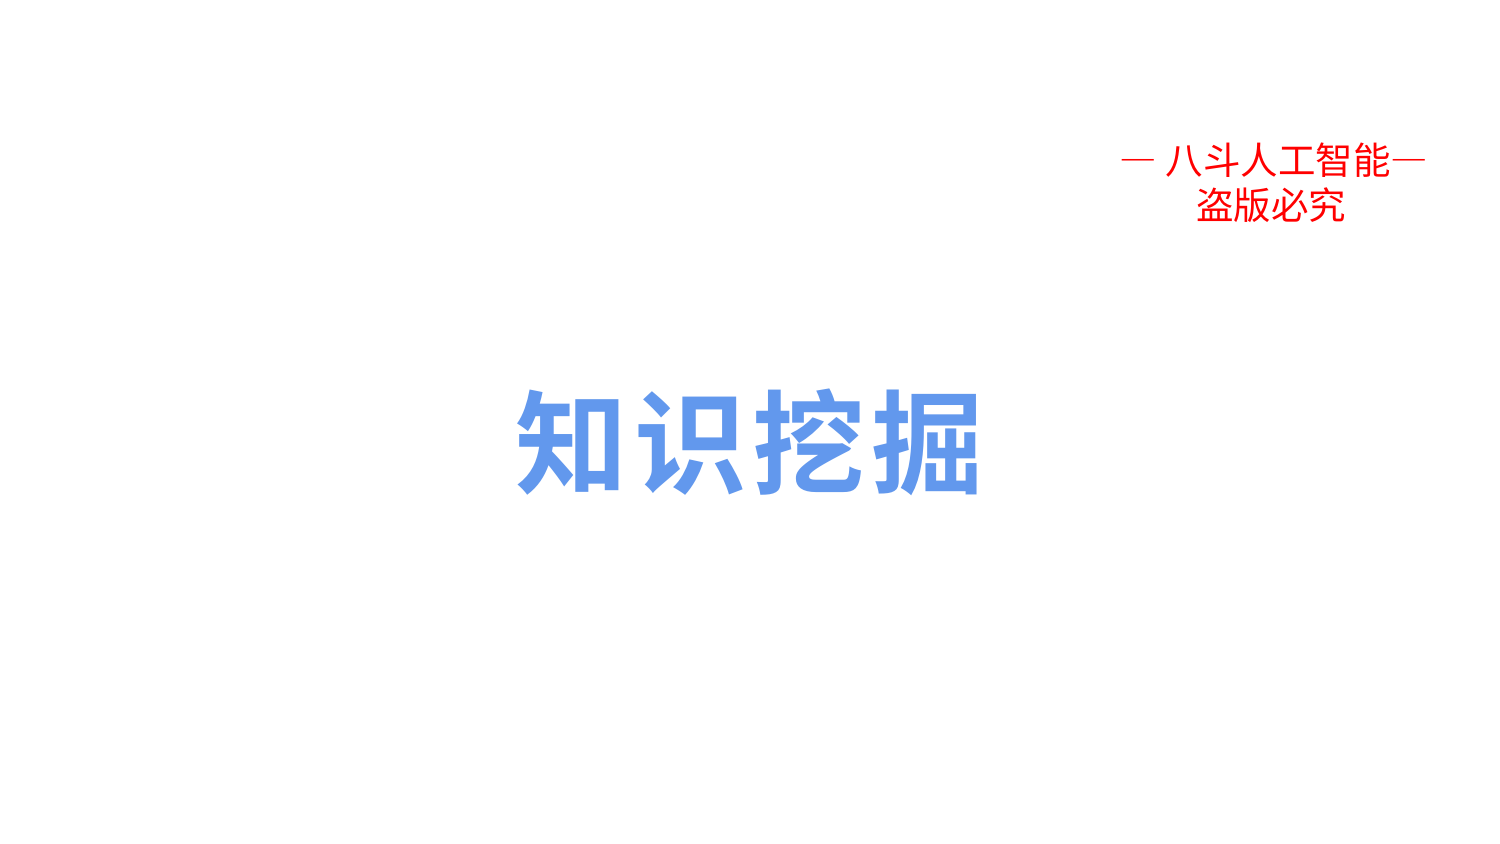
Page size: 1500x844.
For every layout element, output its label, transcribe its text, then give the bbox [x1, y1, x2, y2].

text_box —八斗人工智能— 盗版必究 [1104, 129, 1500, 235]
text_box 知识挖掘 [500, 365, 1000, 515]
